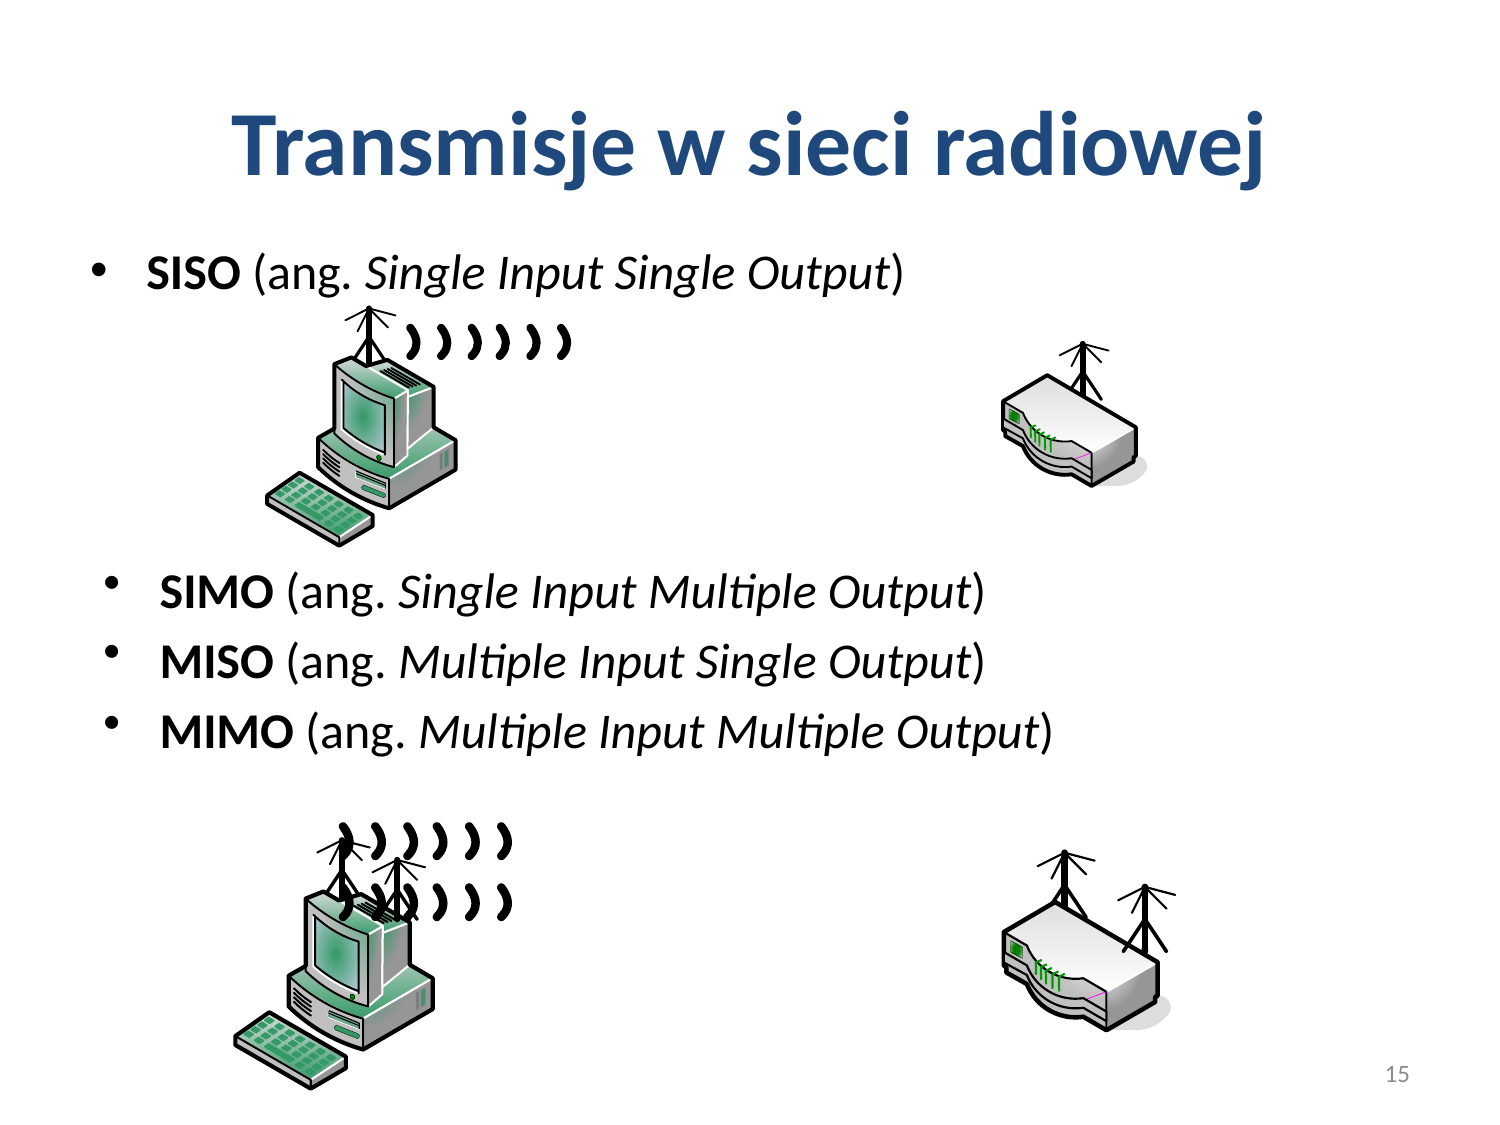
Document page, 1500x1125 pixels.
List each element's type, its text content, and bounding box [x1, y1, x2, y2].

list SISO (ang. Single Input Single Output) [75, 231, 1282, 975]
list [229, 833, 439, 1095]
picture [336, 819, 514, 863]
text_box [997, 845, 1180, 1037]
picture [261, 302, 574, 551]
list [997, 337, 1151, 492]
slide_number 15 [1074, 1042, 1425, 1103]
text_box SIMO (ang. Single Input Multiple Output) MISO (ang. Multiple Input Single Output) MIMO (ang. Multiple Input Multiple Output) [88, 550, 1378, 863]
picture [336, 880, 514, 924]
title Transmisje w sieci radiowej [75, 45, 1425, 233]
